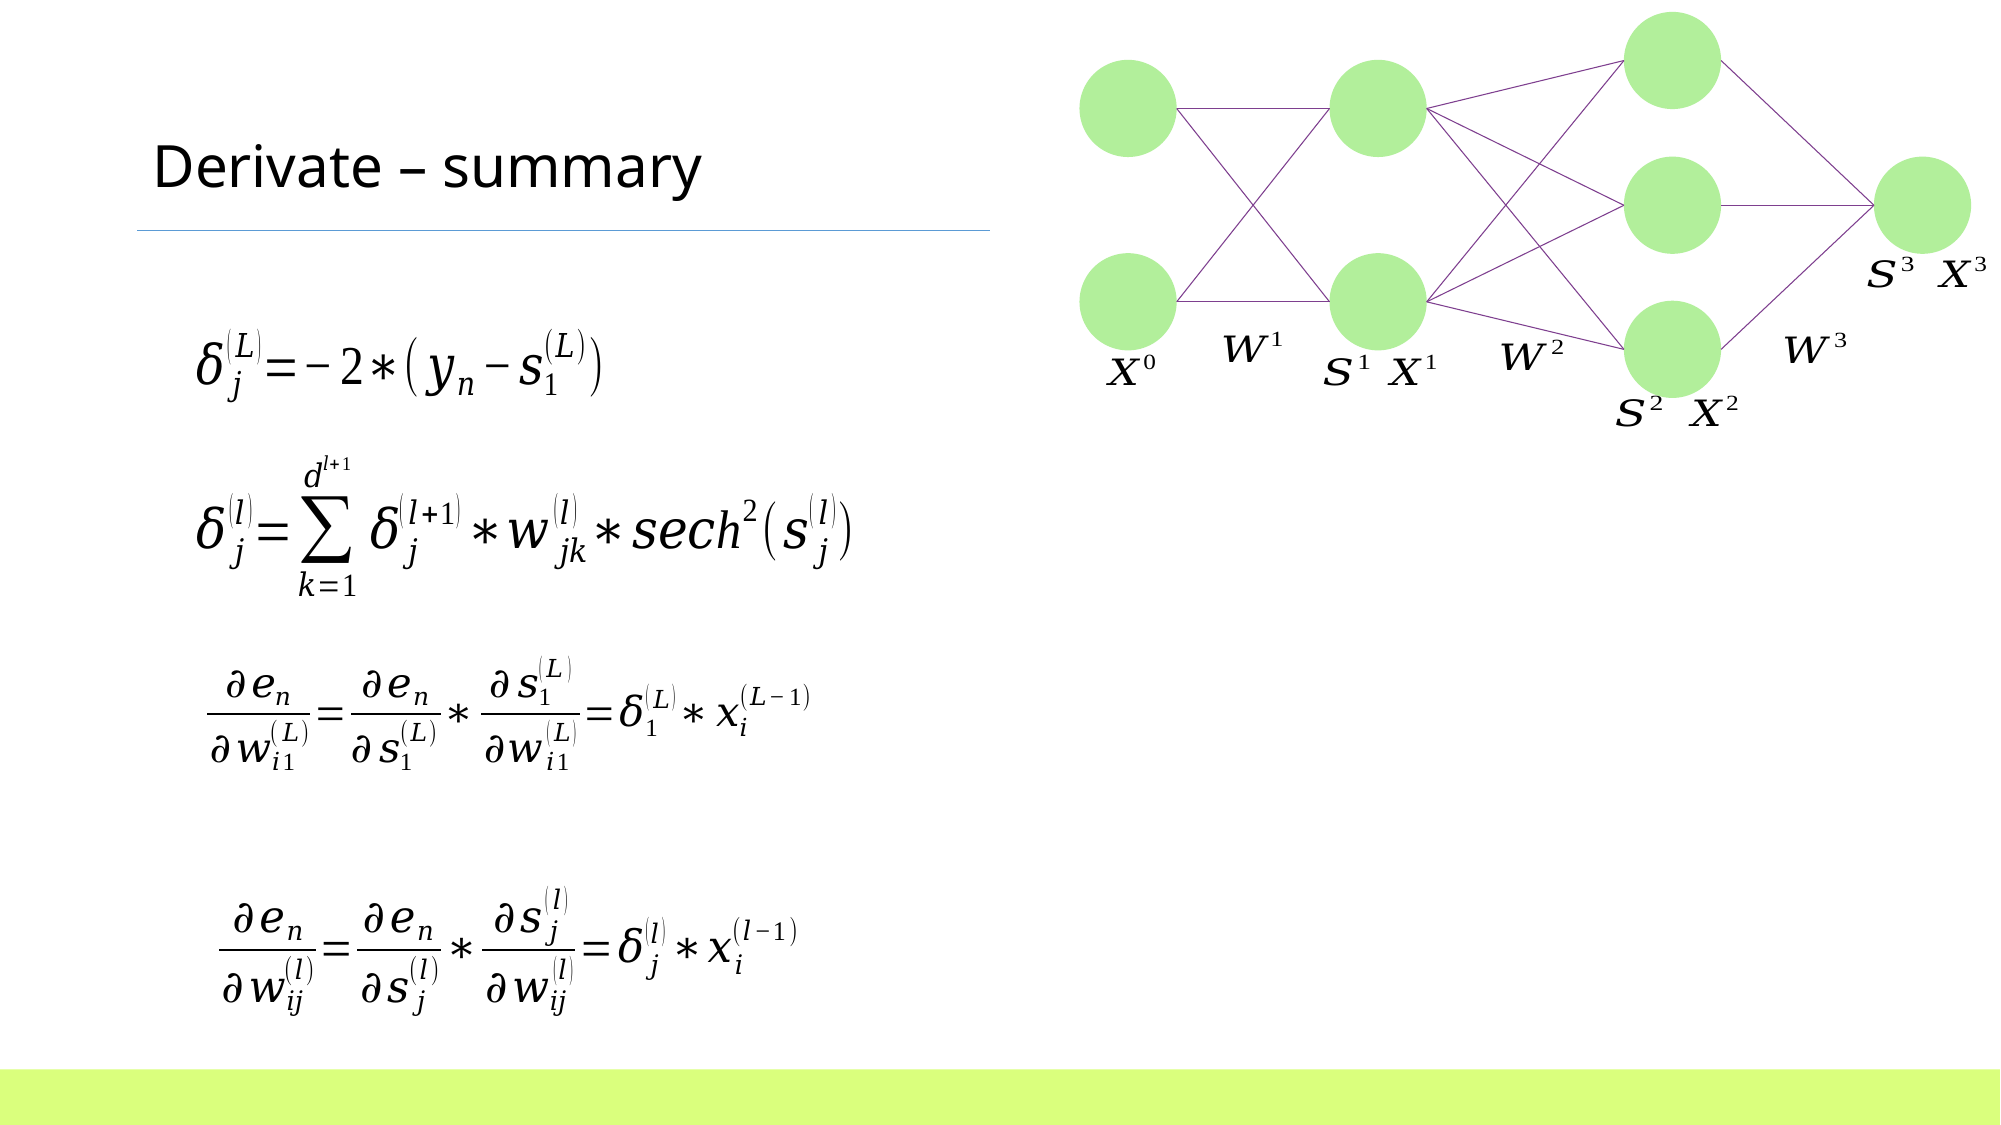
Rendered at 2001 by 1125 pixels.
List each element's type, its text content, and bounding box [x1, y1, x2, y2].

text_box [1079, 11, 1988, 436]
title Derivate – summary [137, 59, 1079, 278]
text_box [0, 1068, 2000, 1125]
